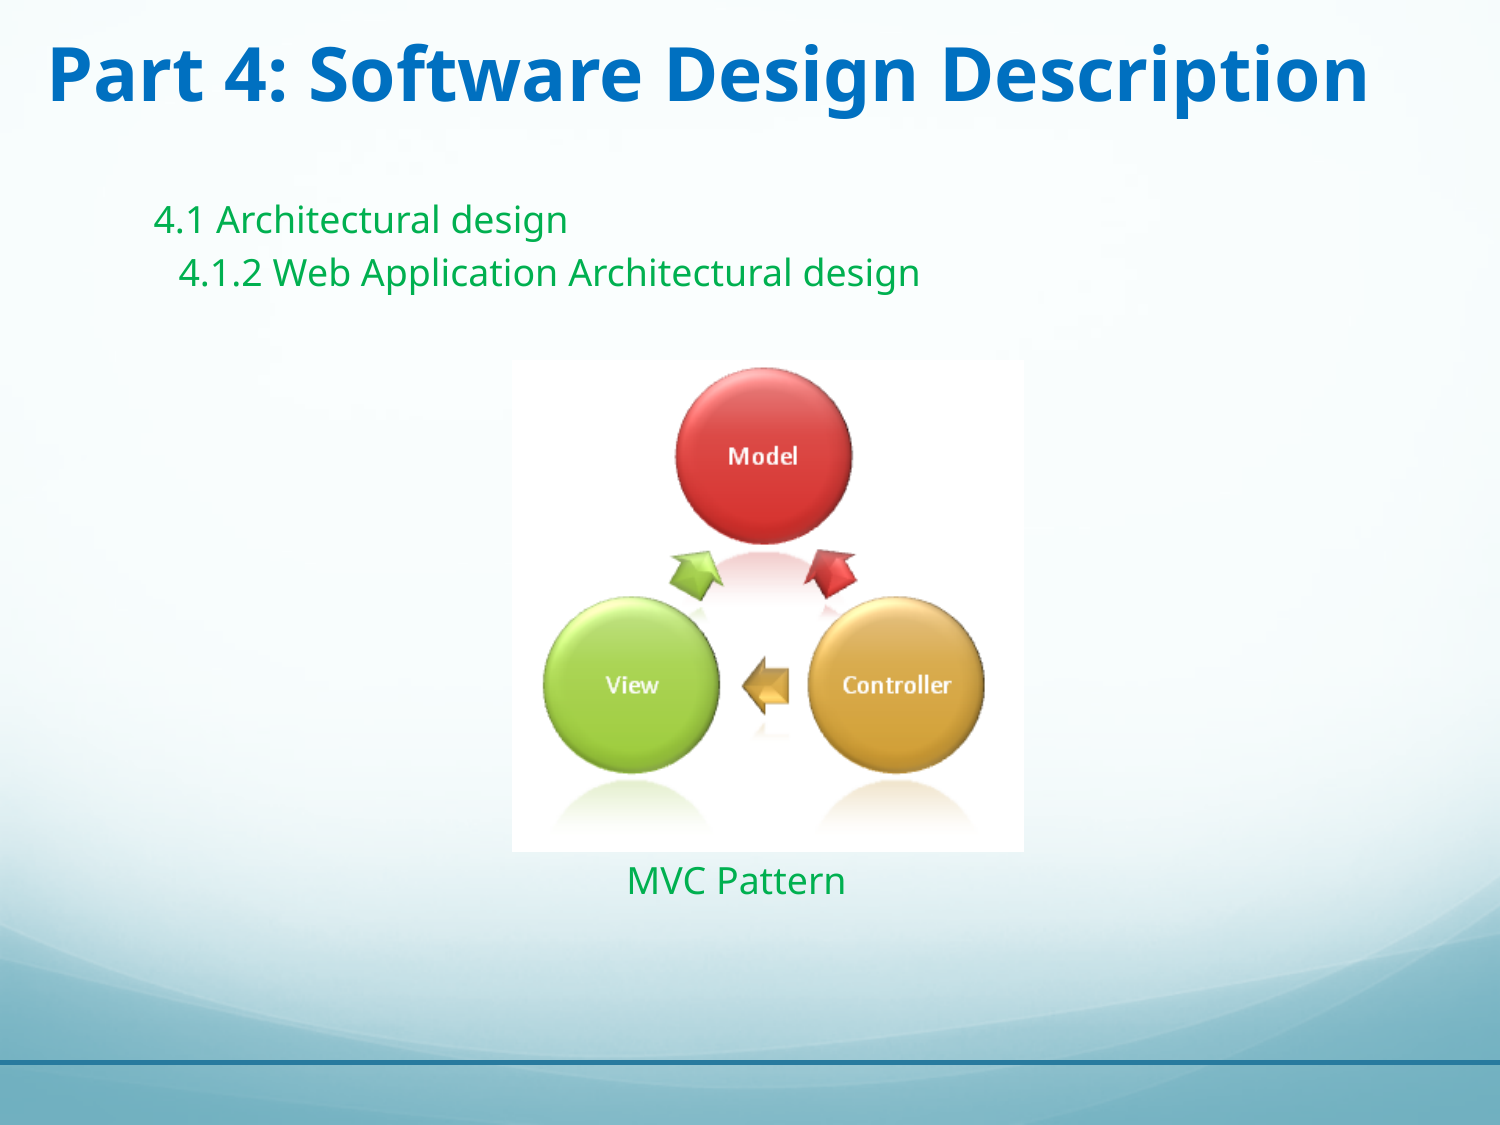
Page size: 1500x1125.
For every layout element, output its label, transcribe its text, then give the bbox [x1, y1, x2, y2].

text_box 4.1 Architectural design [138, 188, 675, 249]
text_box MVC Pattern [461, 849, 1039, 910]
text_box Part 4: Software Design Description [31, 18, 1387, 124]
picture [511, 360, 1024, 852]
text_box 4.1.2 Web Application Architectural design [163, 241, 1281, 302]
